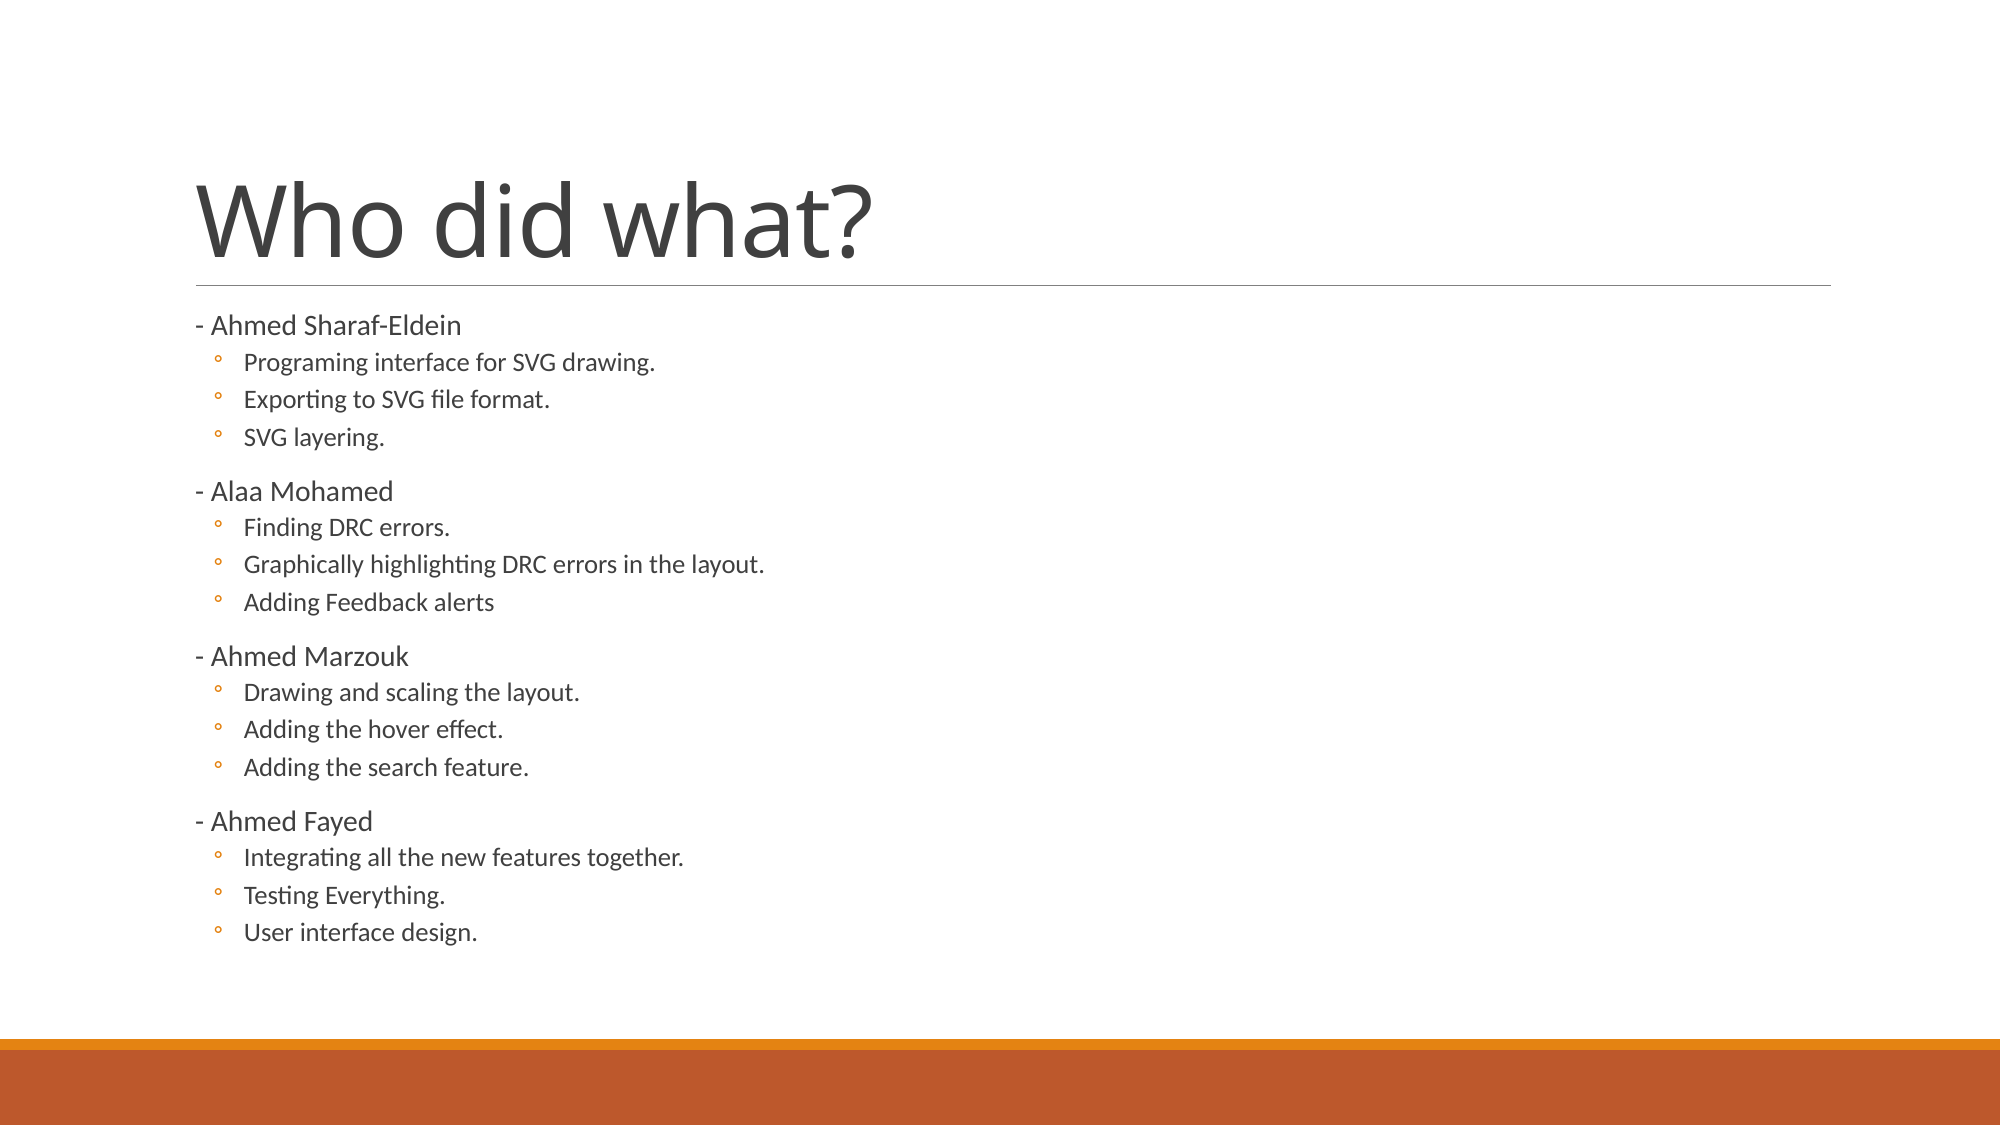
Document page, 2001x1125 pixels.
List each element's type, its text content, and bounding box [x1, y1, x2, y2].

title Who did what? [180, 47, 1830, 285]
list - Ahmed Sharaf-Eldein Programing interface for SVG drawing. Exporting to SVG file format. SVG layering. - Alaa Mohamed Finding DRC errors. Graphically highlighting DRC errors in the layout. Adding Feedback alerts - Ahmed Marzouk Drawing and scaling the layout. Adding the hover effect. Adding the search feature. - Ahmed Fayed Integrating all the new features together. Testing Everything. User interface design. [180, 302, 1830, 963]
